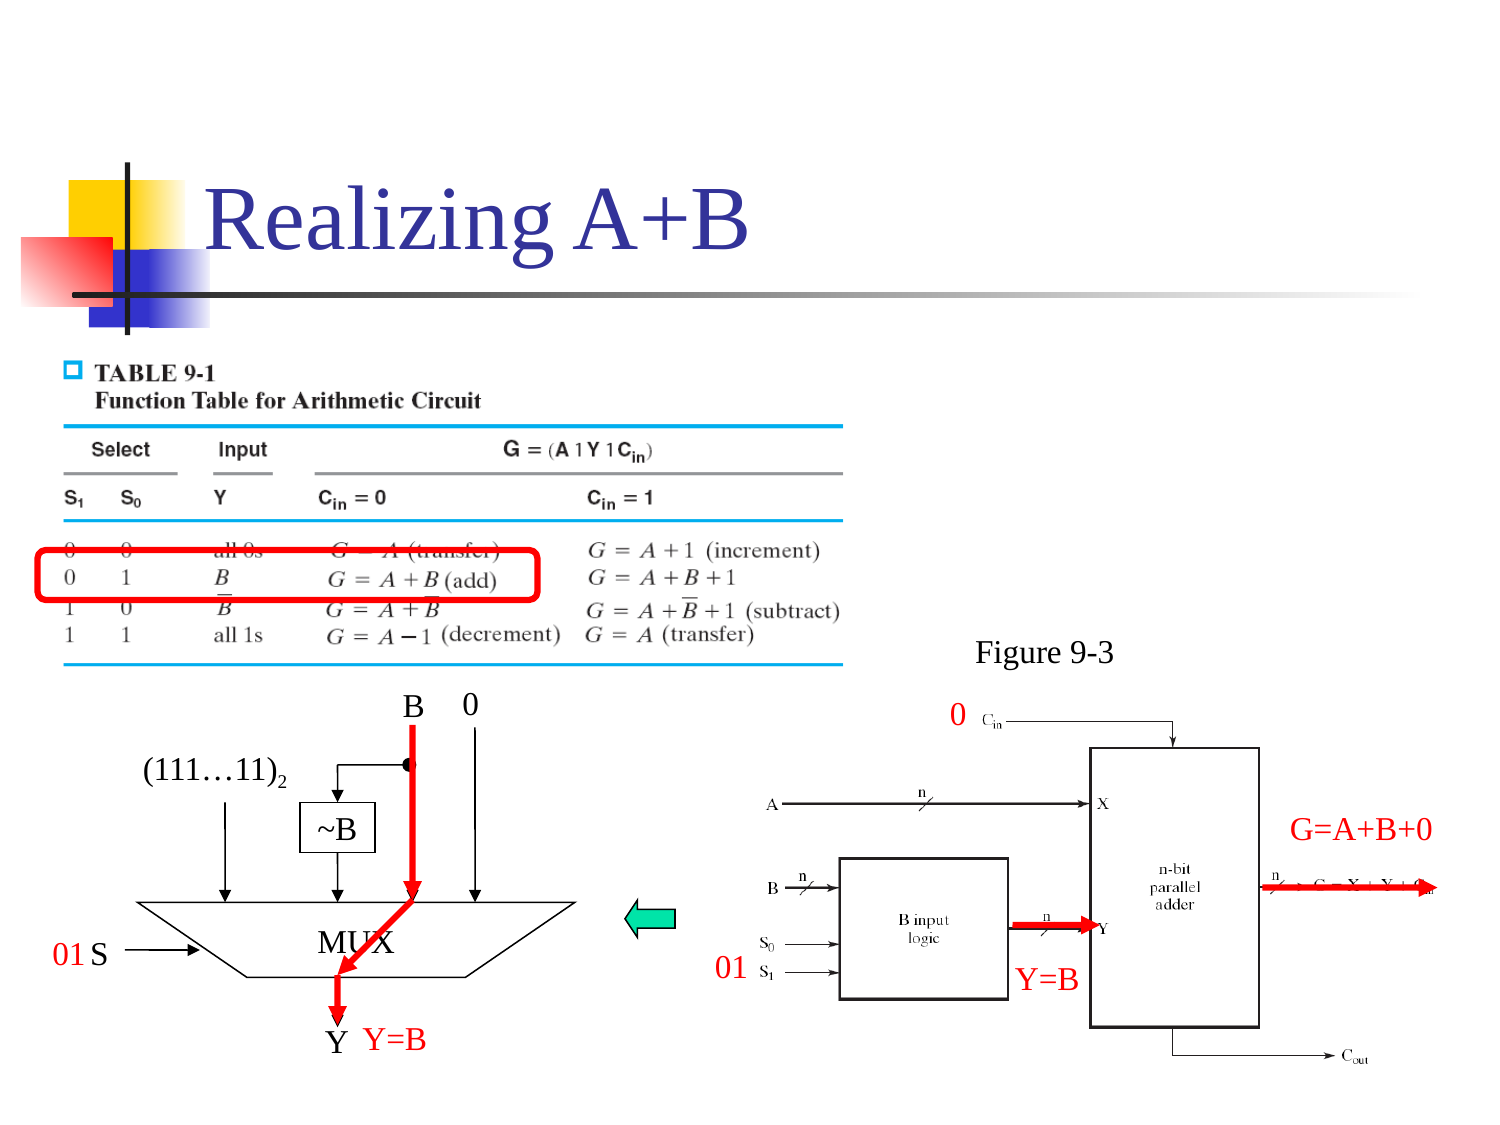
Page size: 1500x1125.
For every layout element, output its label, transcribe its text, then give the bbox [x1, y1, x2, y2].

picture [749, 687, 1446, 1085]
picture [49, 349, 863, 684]
title Realizing A+B [188, 35, 1468, 275]
text_box [624, 900, 676, 938]
text_box [37, 549, 49, 601]
text_box 01 [37, 924, 74, 980]
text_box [74, 674, 575, 1068]
text_box Figure 9-3 [960, 622, 1130, 678]
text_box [337, 724, 443, 1066]
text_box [999, 924, 1100, 1006]
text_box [1262, 799, 1449, 888]
text_box 01 [700, 937, 749, 993]
